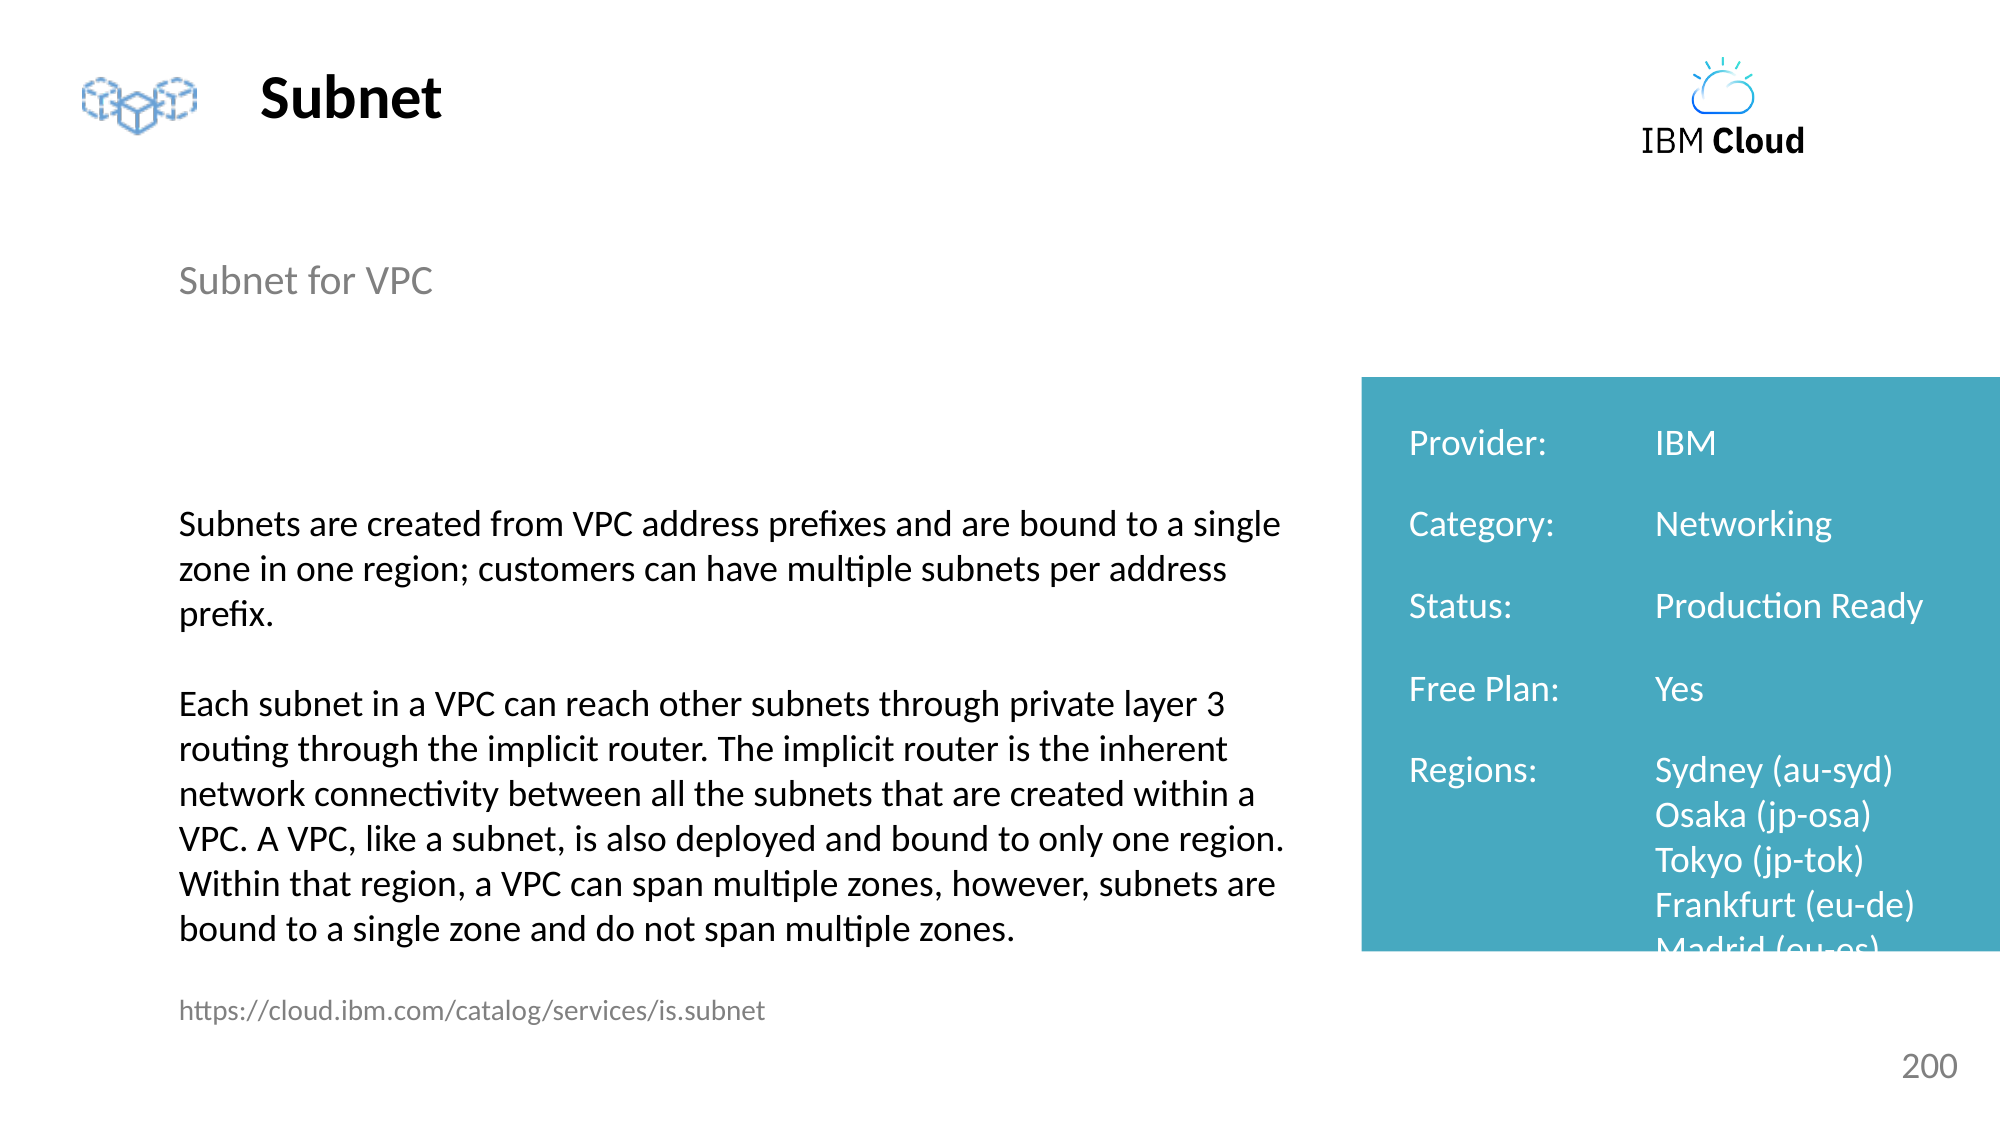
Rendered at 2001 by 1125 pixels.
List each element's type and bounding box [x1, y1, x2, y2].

text_box [246, 49, 1640, 110]
picture [81, 48, 197, 165]
text_box [1361, 377, 2000, 952]
text_box [1886, 1033, 2000, 1067]
text_box [163, 984, 1805, 1045]
text_box [163, 492, 1313, 553]
text_box [163, 246, 1805, 307]
picture [1640, 48, 1805, 165]
